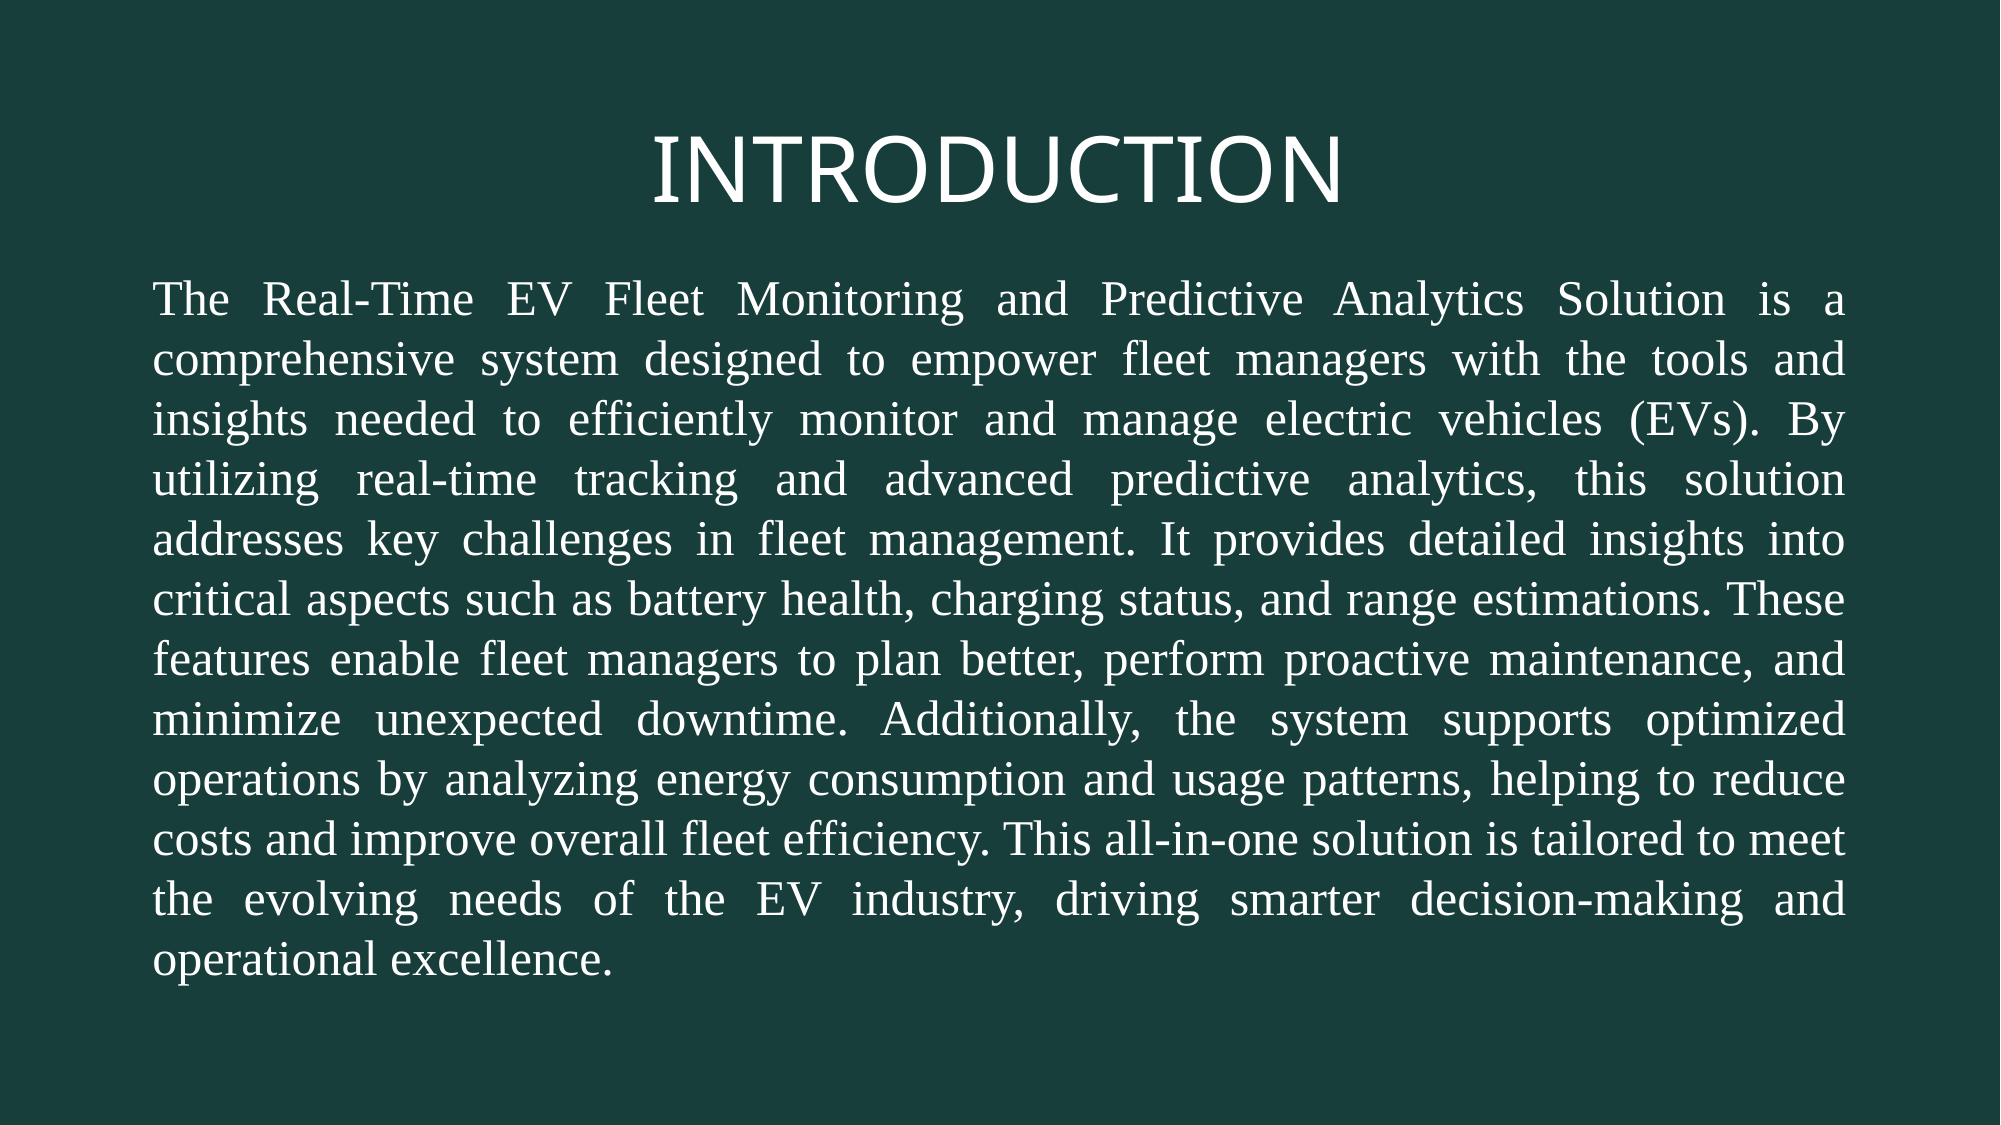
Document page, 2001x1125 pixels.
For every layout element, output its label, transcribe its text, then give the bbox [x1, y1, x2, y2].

list The Real-Time EV Fleet Monitoring and Predictive Analytics Solution is a comprehensive system designed to empower fleet managers with the tools and insights needed to efficiently monitor and manage electric vehicles (EVs). By utilizing real-time tracking and advanced predictive analytics, this solution addresses key challenges in fleet management. It provides detailed insights into critical aspects such as battery health, charging status, and range estimations. These features enable fleet managers to plan better, perform proactive maintenance, and minimize unexpected downtime. Additionally, the system supports optimized operations by analyzing energy consumption and usage patterns, helping to reduce costs and improve overall fleet efficiency. This all-in-one solution is tailored to meet the evolving needs of the EV industry, driving smarter decision-making and operational excellence. [137, 258, 1863, 1125]
title INTRODUCTION [137, 59, 1863, 258]
